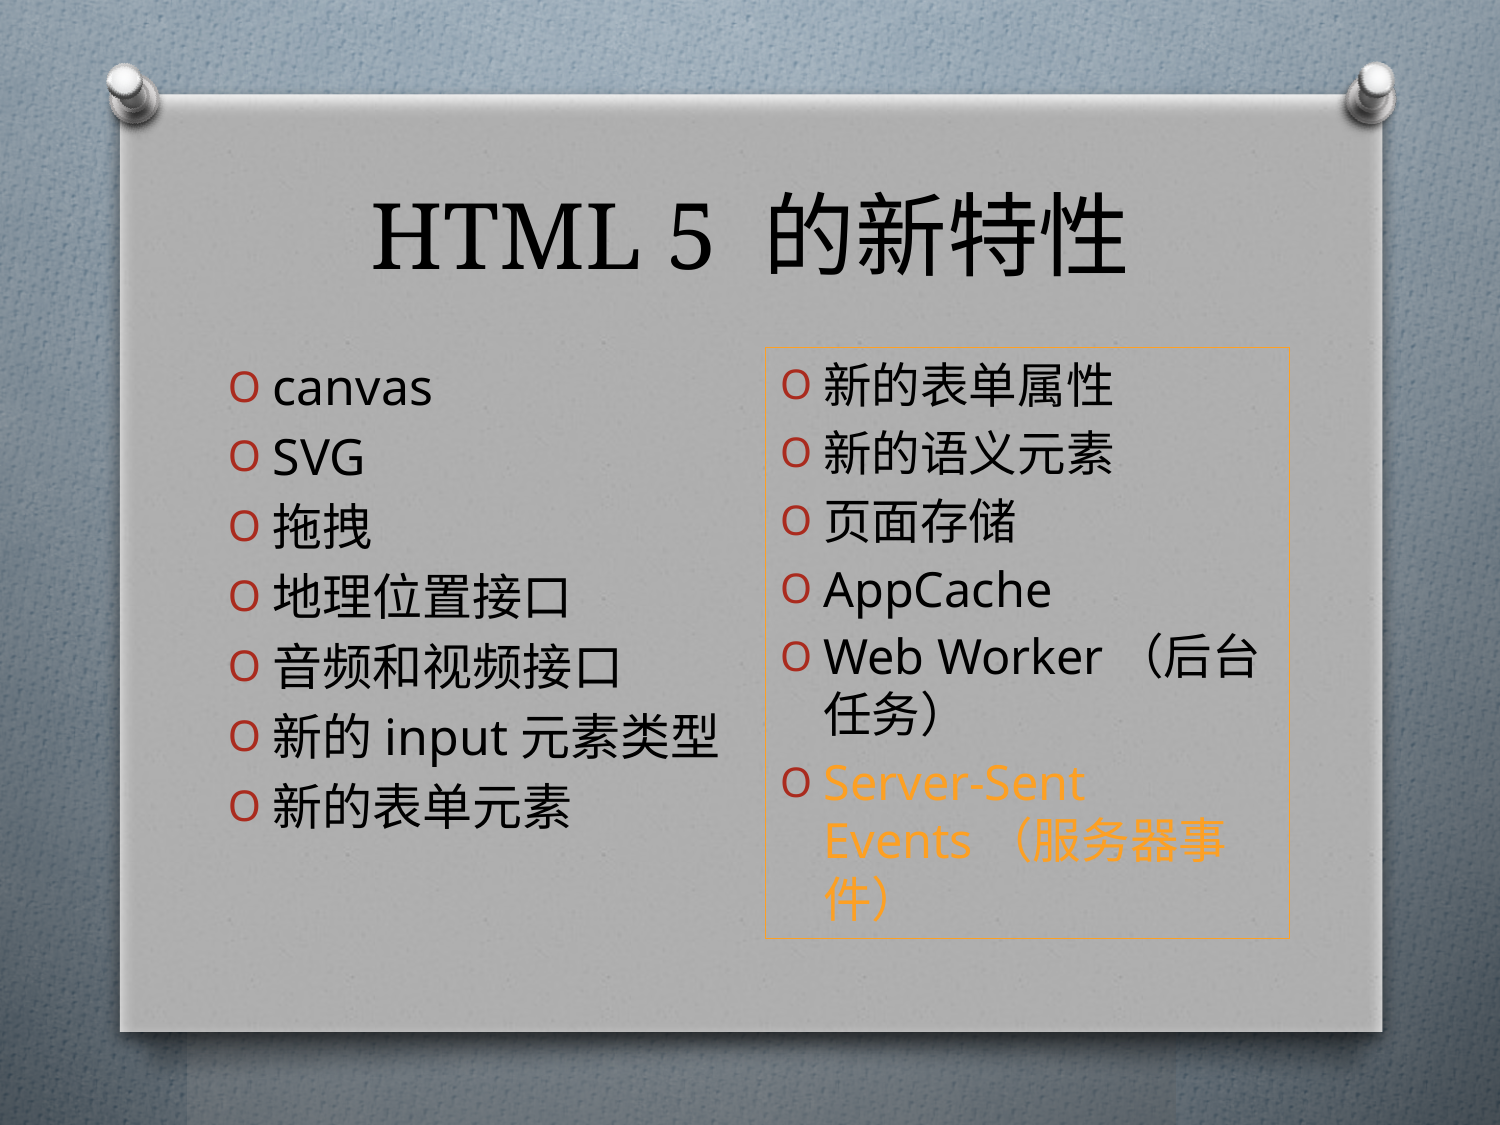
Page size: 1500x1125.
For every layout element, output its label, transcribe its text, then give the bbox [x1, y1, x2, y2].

picture [1317, 35, 1439, 156]
title HTML 5 的新特性 [179, 134, 1323, 332]
picture [75, 29, 198, 153]
list 新的表单属性 新的语义元素 页面存储 AppCache Web Worker（后台任务） Server-Sent Events（服务器事件） [765, 347, 1290, 939]
list canvas SVG 拖拽 地理位置接口 音频和视频接口 新的input元素类型 新的表单元素 [213, 348, 738, 939]
